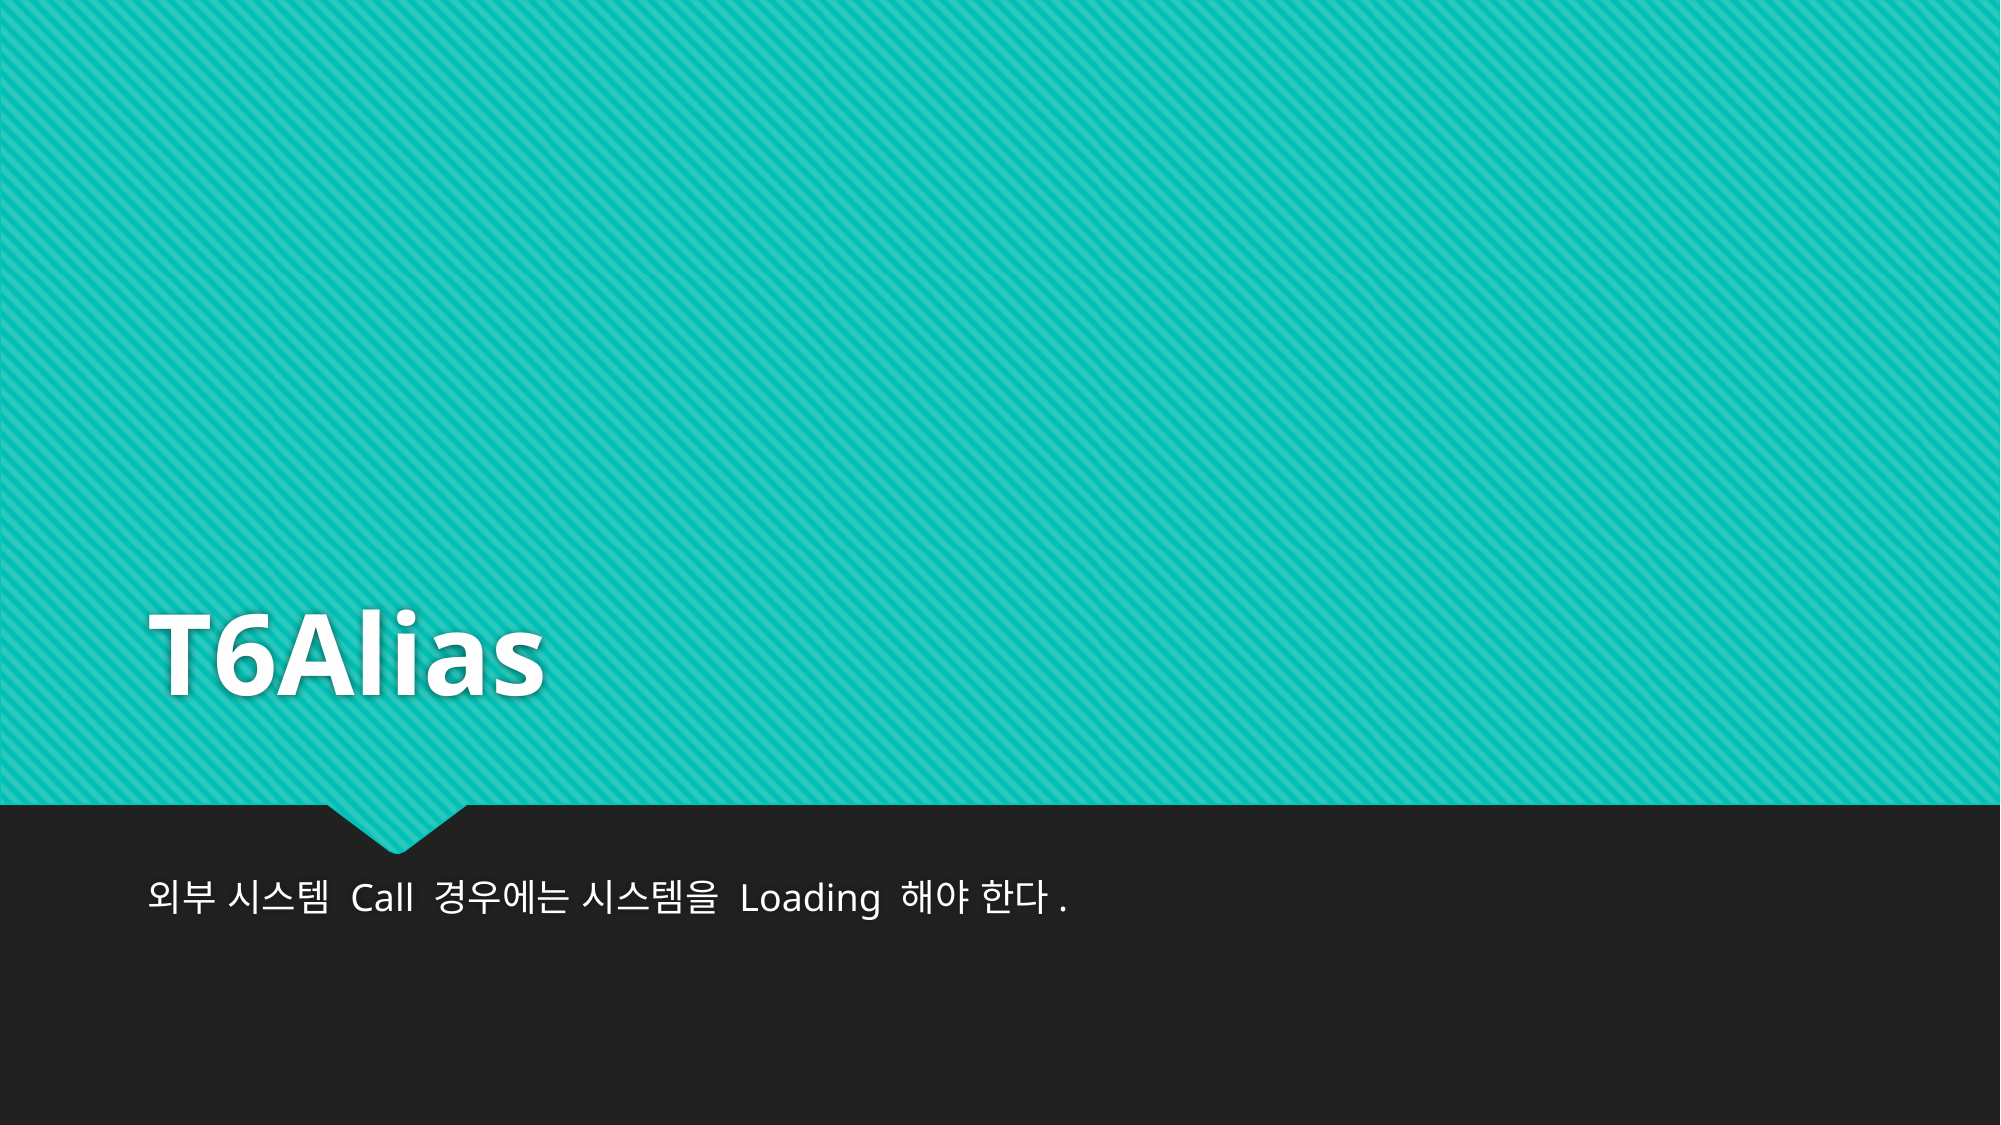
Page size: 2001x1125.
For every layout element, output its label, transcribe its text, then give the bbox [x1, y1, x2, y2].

subtitle 외부 시스템 Call 경우에는 시스템을 Loading 해야 한다. [132, 866, 1266, 981]
title T6Alias [132, 237, 1868, 726]
